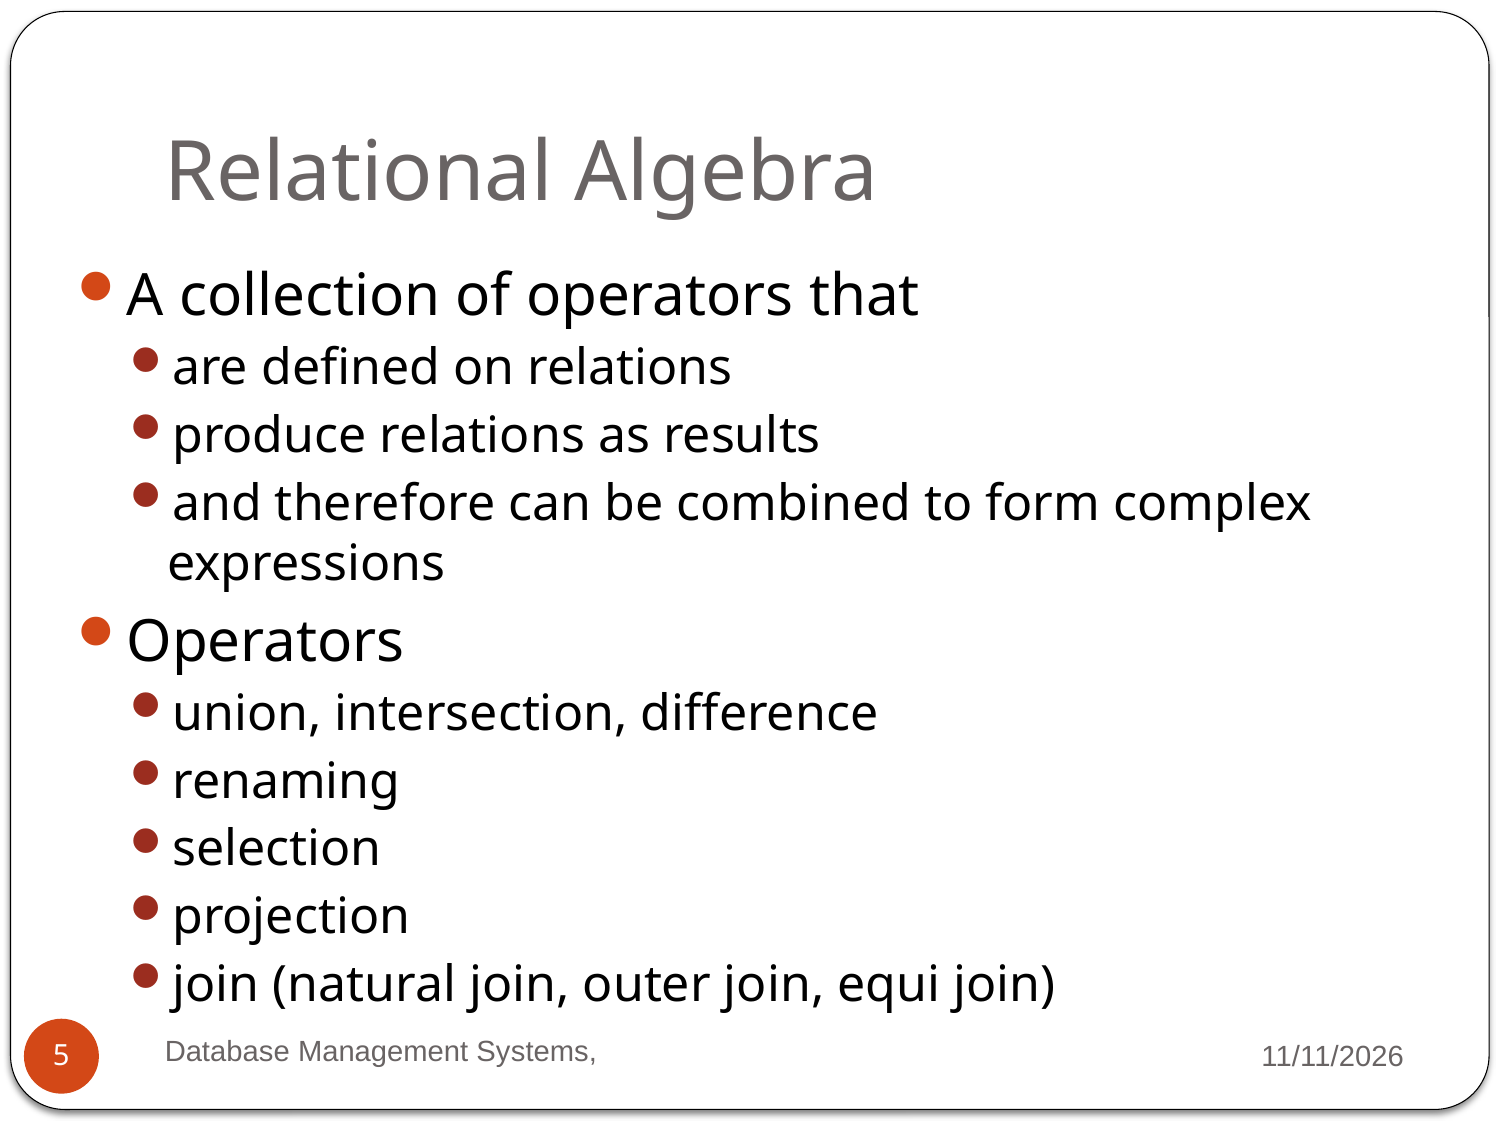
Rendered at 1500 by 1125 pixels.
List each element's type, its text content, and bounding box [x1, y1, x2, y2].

list A collection of operators that are defined on relations produce relations as results and therefore can be combined to form complex expressions Operators union, intersection, difference renaming selection projection join (natural join, outer join, equi join) [62, 249, 1425, 1125]
slide_number 5 [23, 1018, 62, 1094]
title Relational Algebra [150, 45, 1425, 233]
